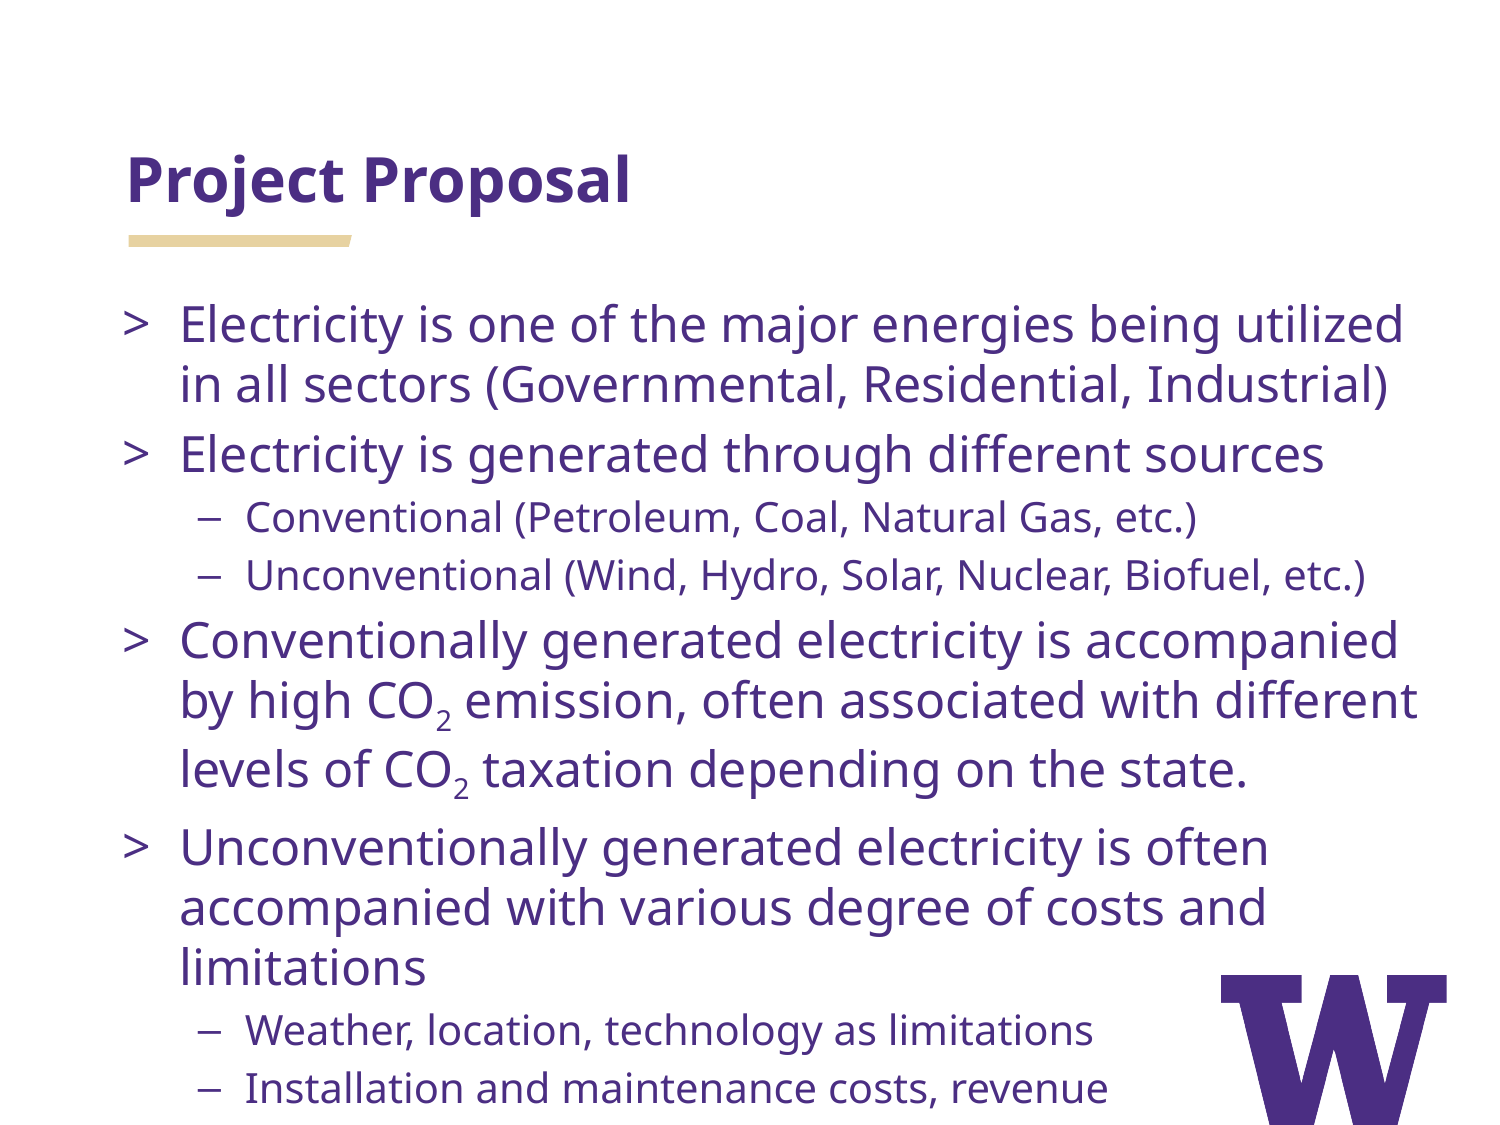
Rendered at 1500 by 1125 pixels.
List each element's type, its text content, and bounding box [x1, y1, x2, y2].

picture [128, 235, 352, 247]
list Electricity is one of the major energies being utilized in all sectors (Governmental, Residential, Industrial) Electricity is generated through different sources Conventional (Petroleum, Coal, Natural Gas, etc.) Unconventional (Wind, Hydro, Solar, Nuclear, Biofuel, etc.) Conventionally generated electricity is accompanied by high CO2 emission, often associated with different levels of CO2 taxation depending on the state. Unconventionally generated electricity is often accompanied with various degree of costs and limitations Weather, location, technology as limitations Installation and maintenance costs, revenue [108, 284, 1453, 944]
list Project Proposal [110, 60, 1453, 224]
picture [1221, 975, 1447, 1125]
